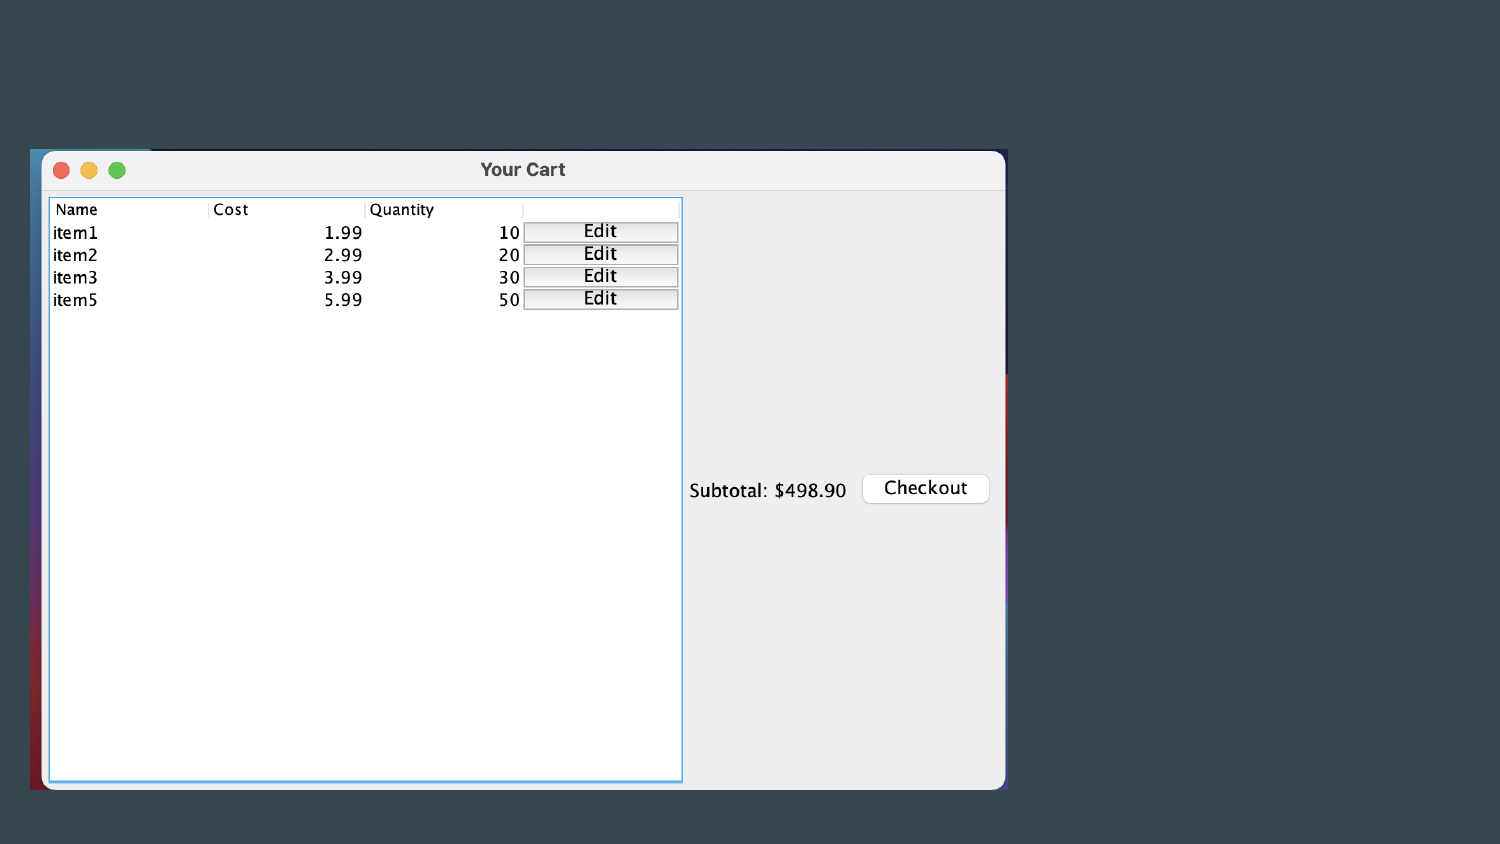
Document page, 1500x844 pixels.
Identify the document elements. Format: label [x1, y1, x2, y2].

picture [30, 148, 1008, 790]
